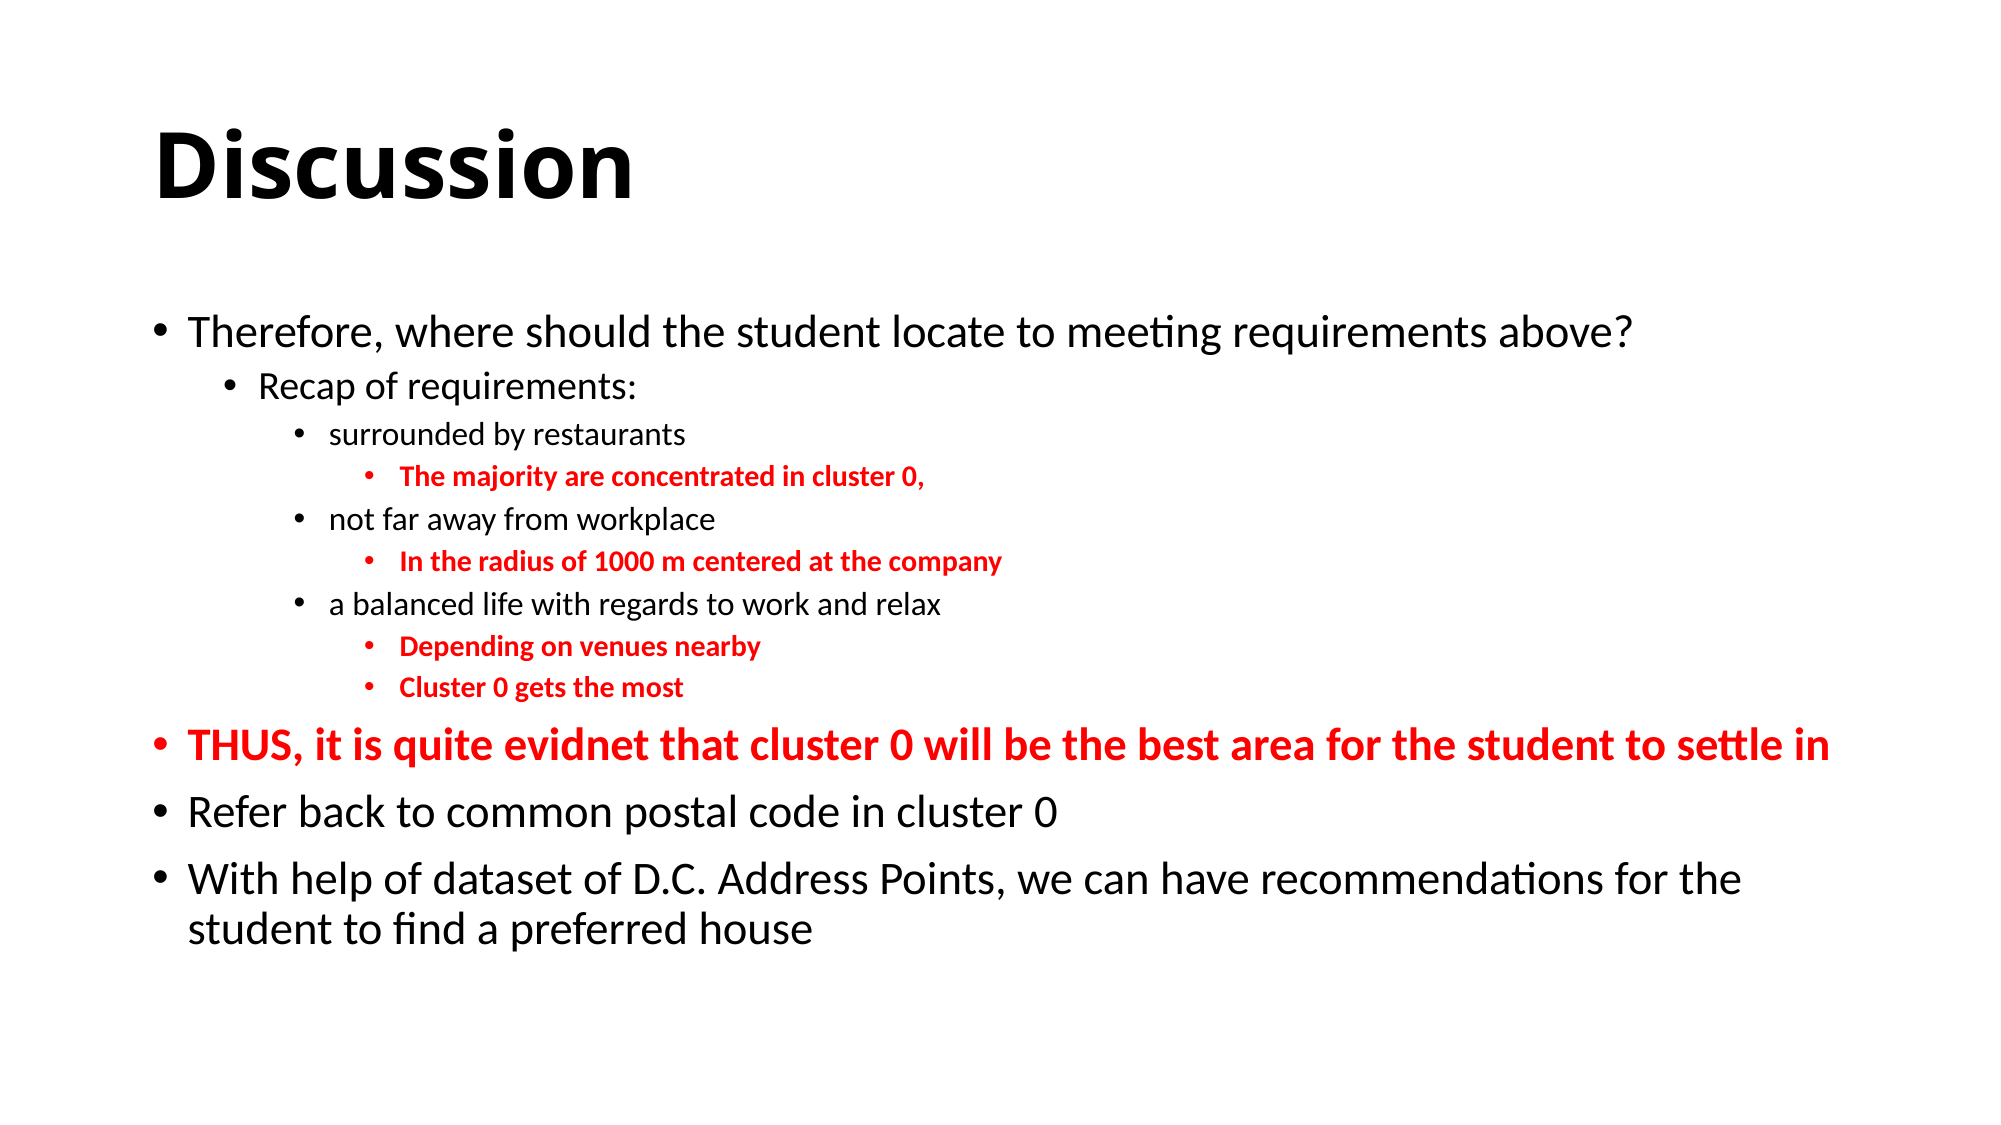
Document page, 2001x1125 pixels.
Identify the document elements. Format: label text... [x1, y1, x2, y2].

list Therefore, where should the student locate to meeting requirements above? Recap of requirements: surrounded by restaurants The majority are concentrated in cluster 0, not far away from workplace In the radius of 1000 m centered at the company a balanced life with regards to work and relax Depending on venues nearby Cluster 0 gets the most THUS, it is quite evidnet that cluster 0 will be the best area for the student to settle in Refer back to common postal code in cluster 0 With help of dataset of D.C. Address Points, we can have recommendations for the student to find a preferred house [137, 299, 1863, 1014]
title Discussion [137, 59, 1863, 278]
